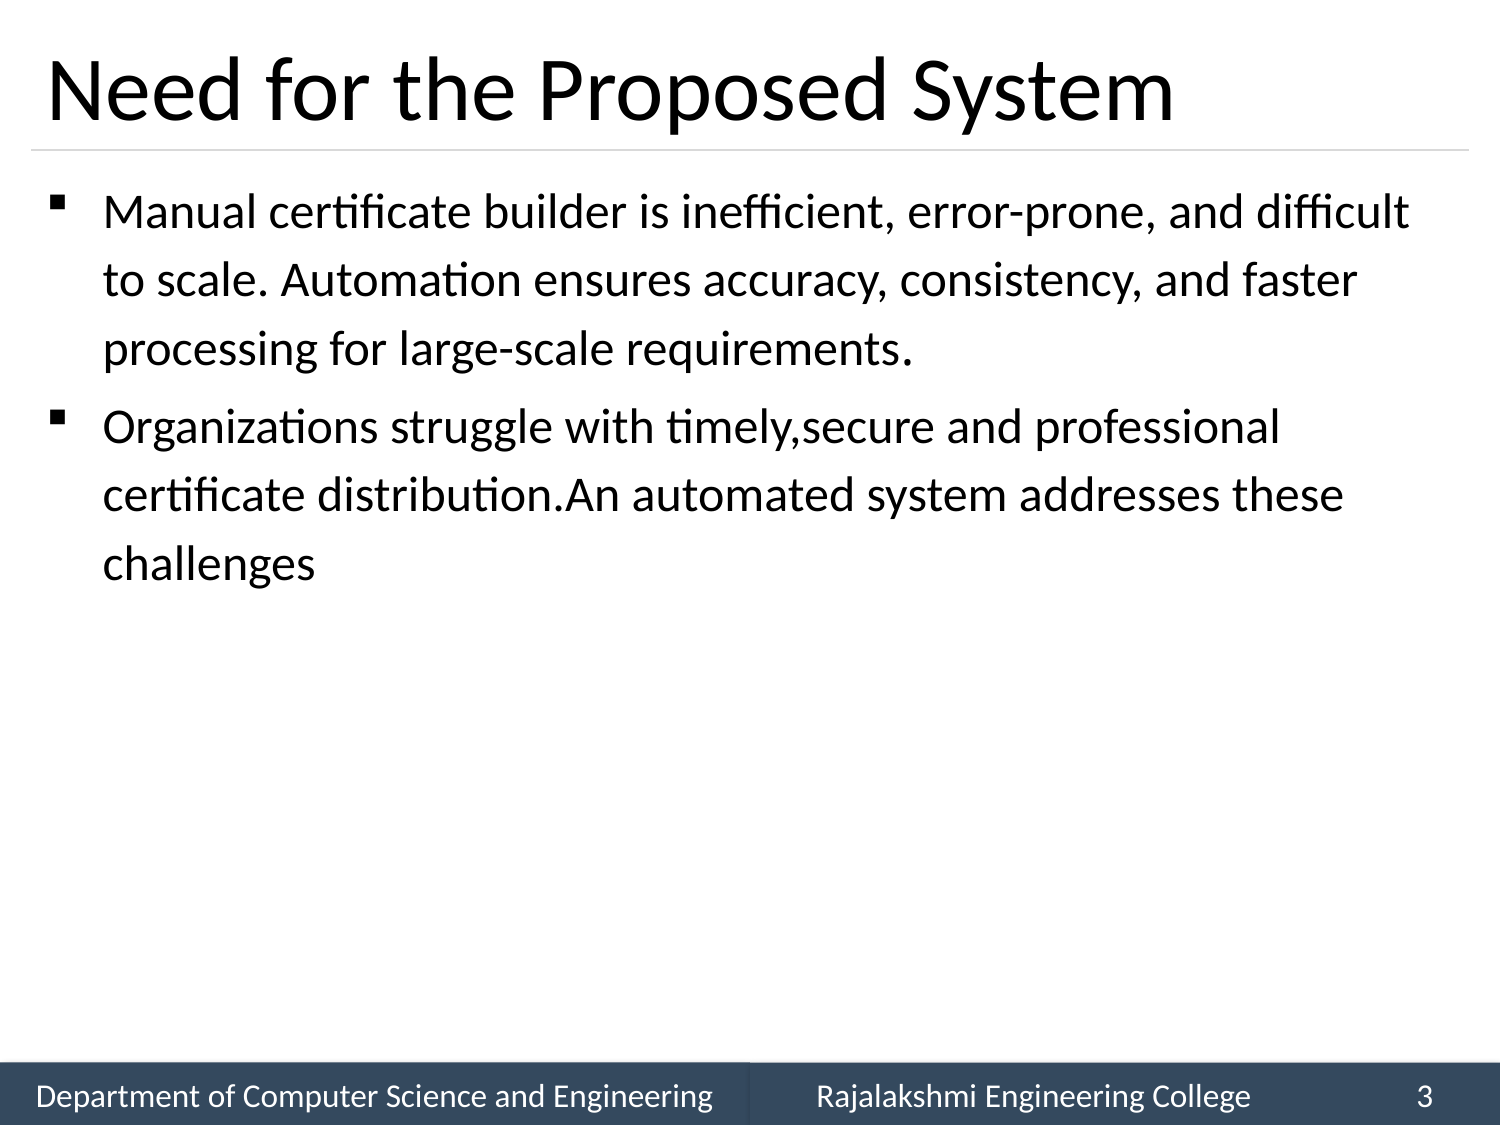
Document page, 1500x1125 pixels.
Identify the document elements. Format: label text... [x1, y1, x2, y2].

title Need for the Proposed System [31, 17, 1469, 150]
list Manual certificate builder is inefficient, error-prone, and difficult to scale. Automation ensures accuracy, consistency, and faster processing for large-scale requirements. Organizations struggle with timely,secure and professional certificate distribution.An automated system addresses these challenges [31, 162, 1469, 1038]
